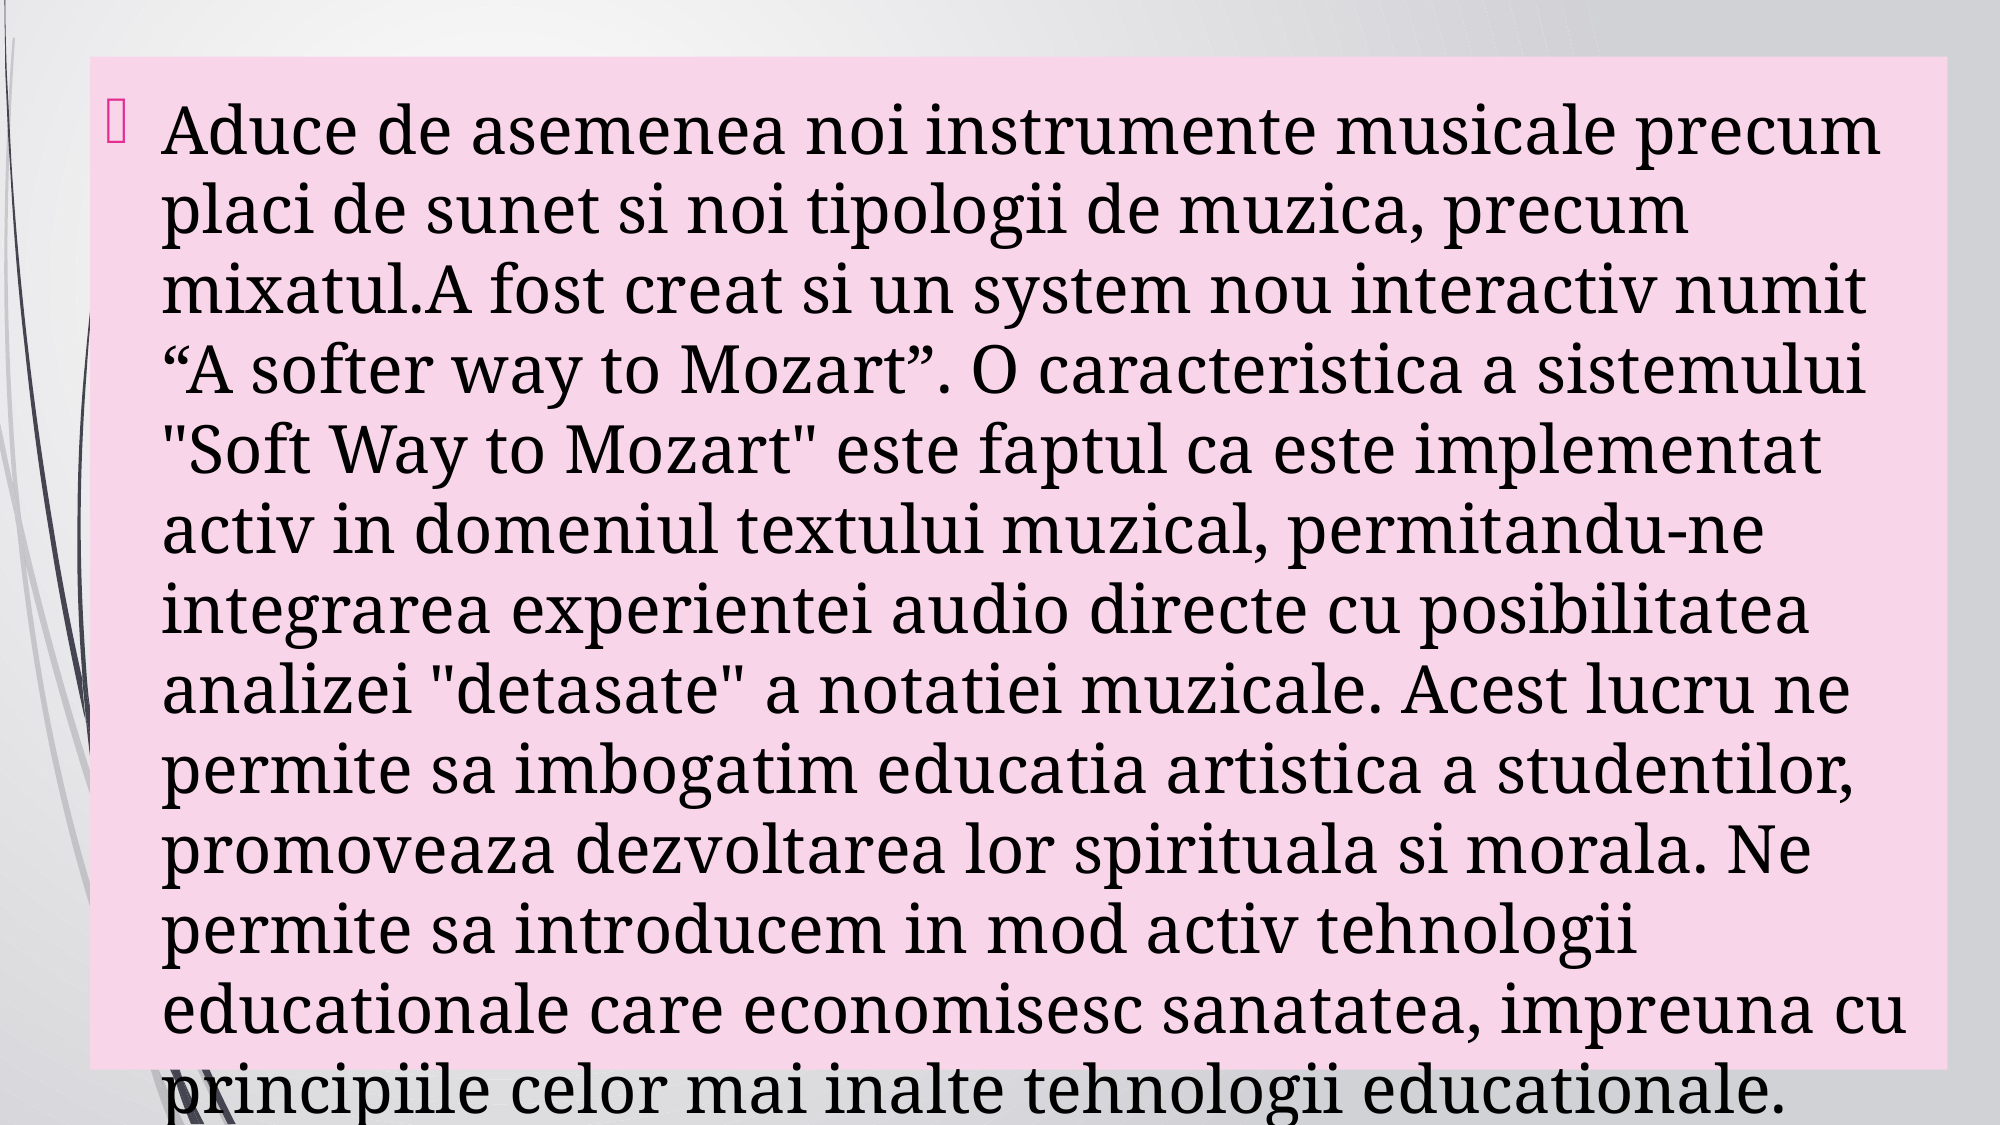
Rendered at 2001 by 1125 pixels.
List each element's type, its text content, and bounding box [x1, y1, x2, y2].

list Aduce de asemenea noi instrumente musicale precum placi de sunet si noi tipologii de muzica, precum mixatul.A fost creat si un system nou interactiv numit “A softer way to Mozart”. O caracteristica a sistemului "Soft Way to Mozart" este faptul ca este implementat activ in domeniul textului muzical, permitandu-ne integrarea experientei audio directe cu posibilitatea analizei "detasate" a notatiei muzicale. Acest lucru ne permite sa imbogatim educatia artistica a studentilor, promoveaza dezvoltarea lor spirituala si morala. Ne permite sa introducem in mod activ tehnologii educationale care economisesc sanatatea, impreuna cu principiile celor mai inalte tehnologii educationale. [90, 56, 1948, 1070]
